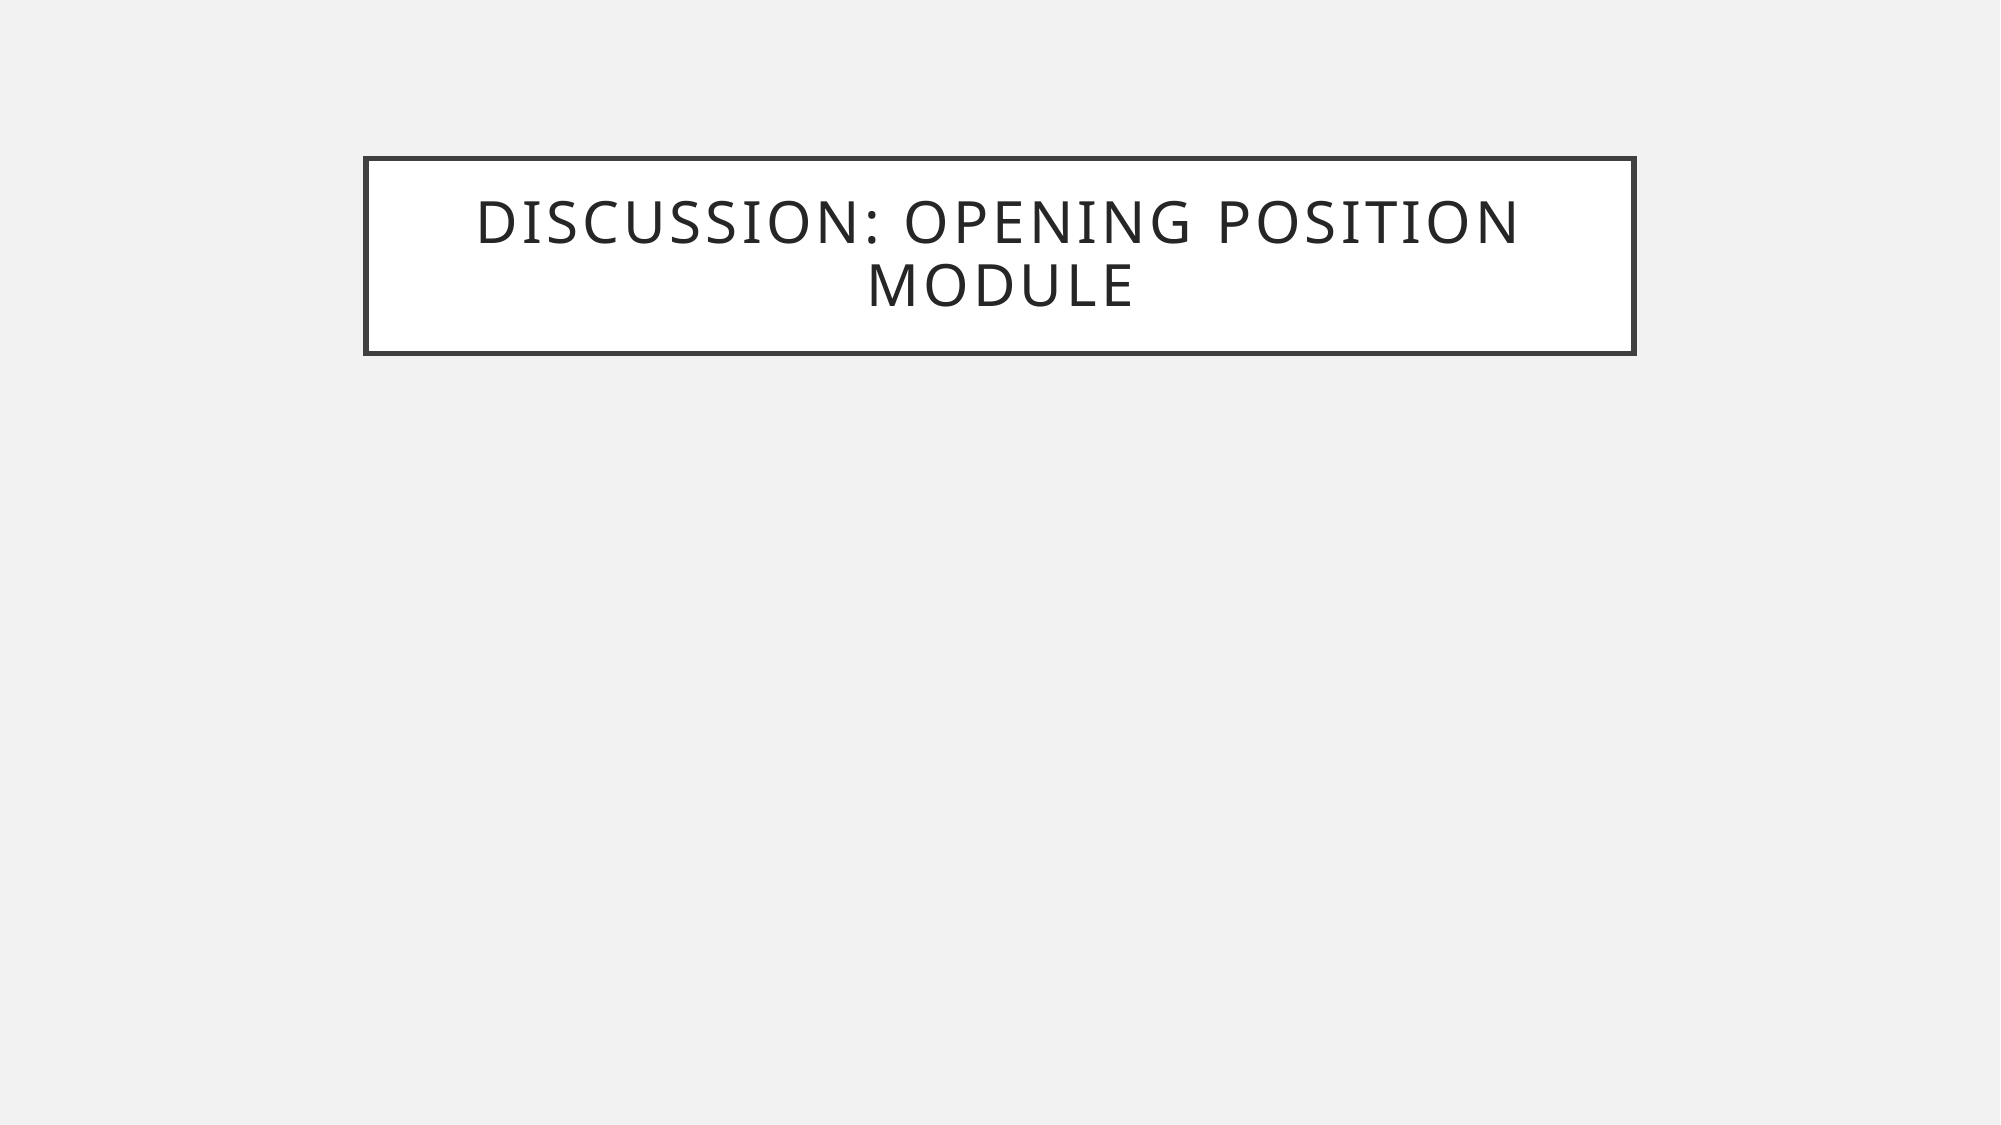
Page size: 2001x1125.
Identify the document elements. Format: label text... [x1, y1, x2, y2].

title Discussion: Opening Position Module [363, 156, 1637, 356]
